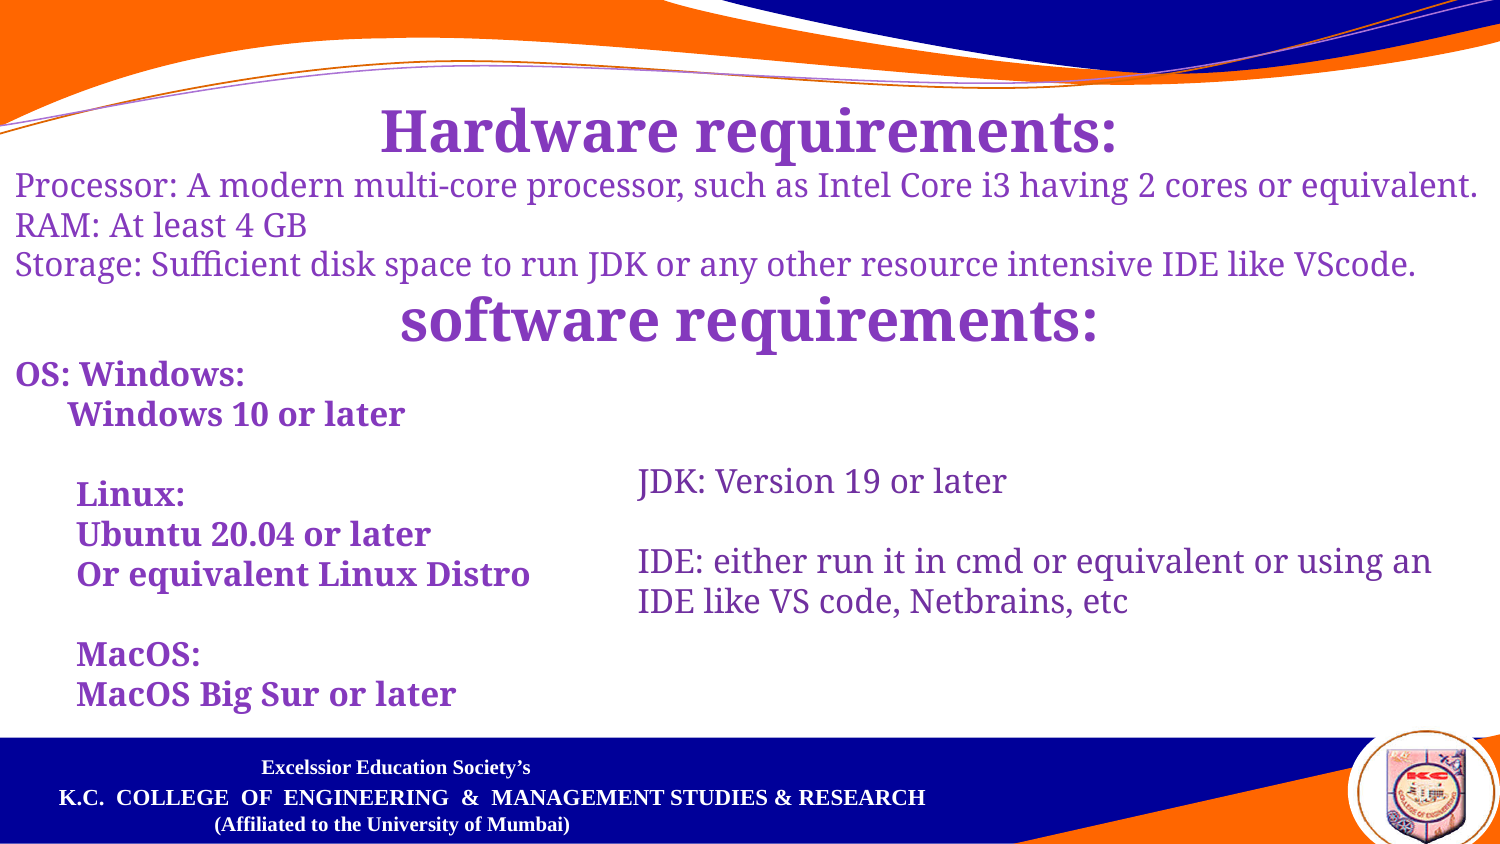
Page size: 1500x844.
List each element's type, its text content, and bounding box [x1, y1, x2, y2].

text_box Hardware requirements: Processor: A modern multi-core processor, such as Intel Core i3 having 2 cores or equivalent. RAM: At least 4 GB Storage: Sufficient disk space to run JDK or any other resource intensive IDE like VScode. software requirements: OS: Windows: Windows 10 or later Linux: Ubuntu 20.04 or later Or equivalent Linux Distro MacOS: MacOS Big Sur or later [0, 86, 1500, 844]
text_box JDK: Version 19 or later IDE: either run it in cmd or equivalent or using an IDE like VS code, Netbrains, etc [623, 357, 1465, 724]
